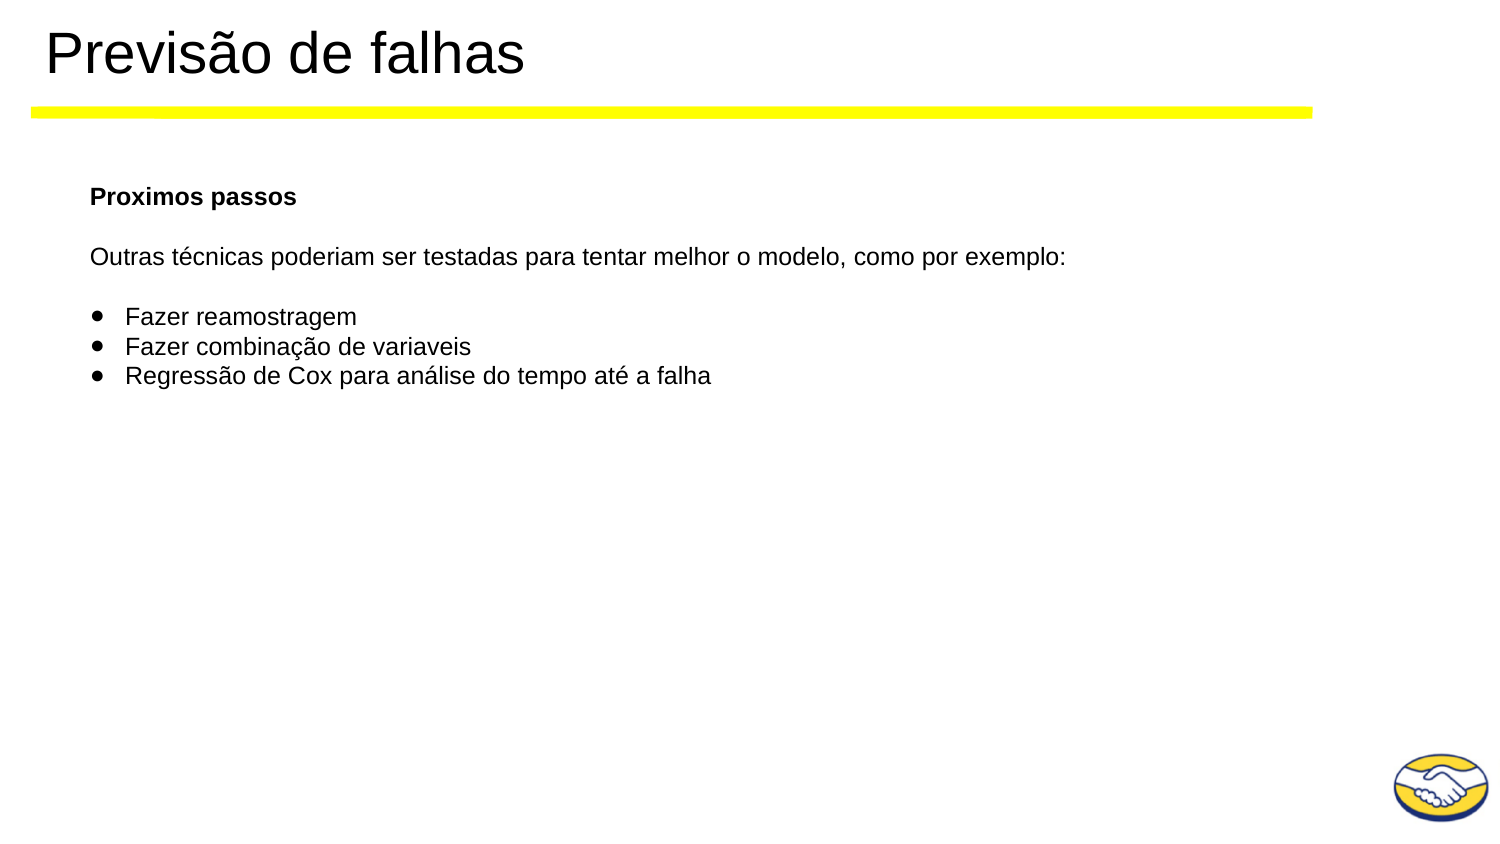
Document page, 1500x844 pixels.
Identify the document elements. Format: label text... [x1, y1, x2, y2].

picture [1368, 749, 1500, 827]
text_box Proximos passos Outras técnicas poderiam ser testadas para tentar melhor o modelo, como por exemplo: Fazer reamostragem Fazer combinação de variaveis Regressão de Cox para análise do tempo até a falha [74, 173, 1416, 458]
text_box Previsão de falhas [30, 0, 1402, 144]
